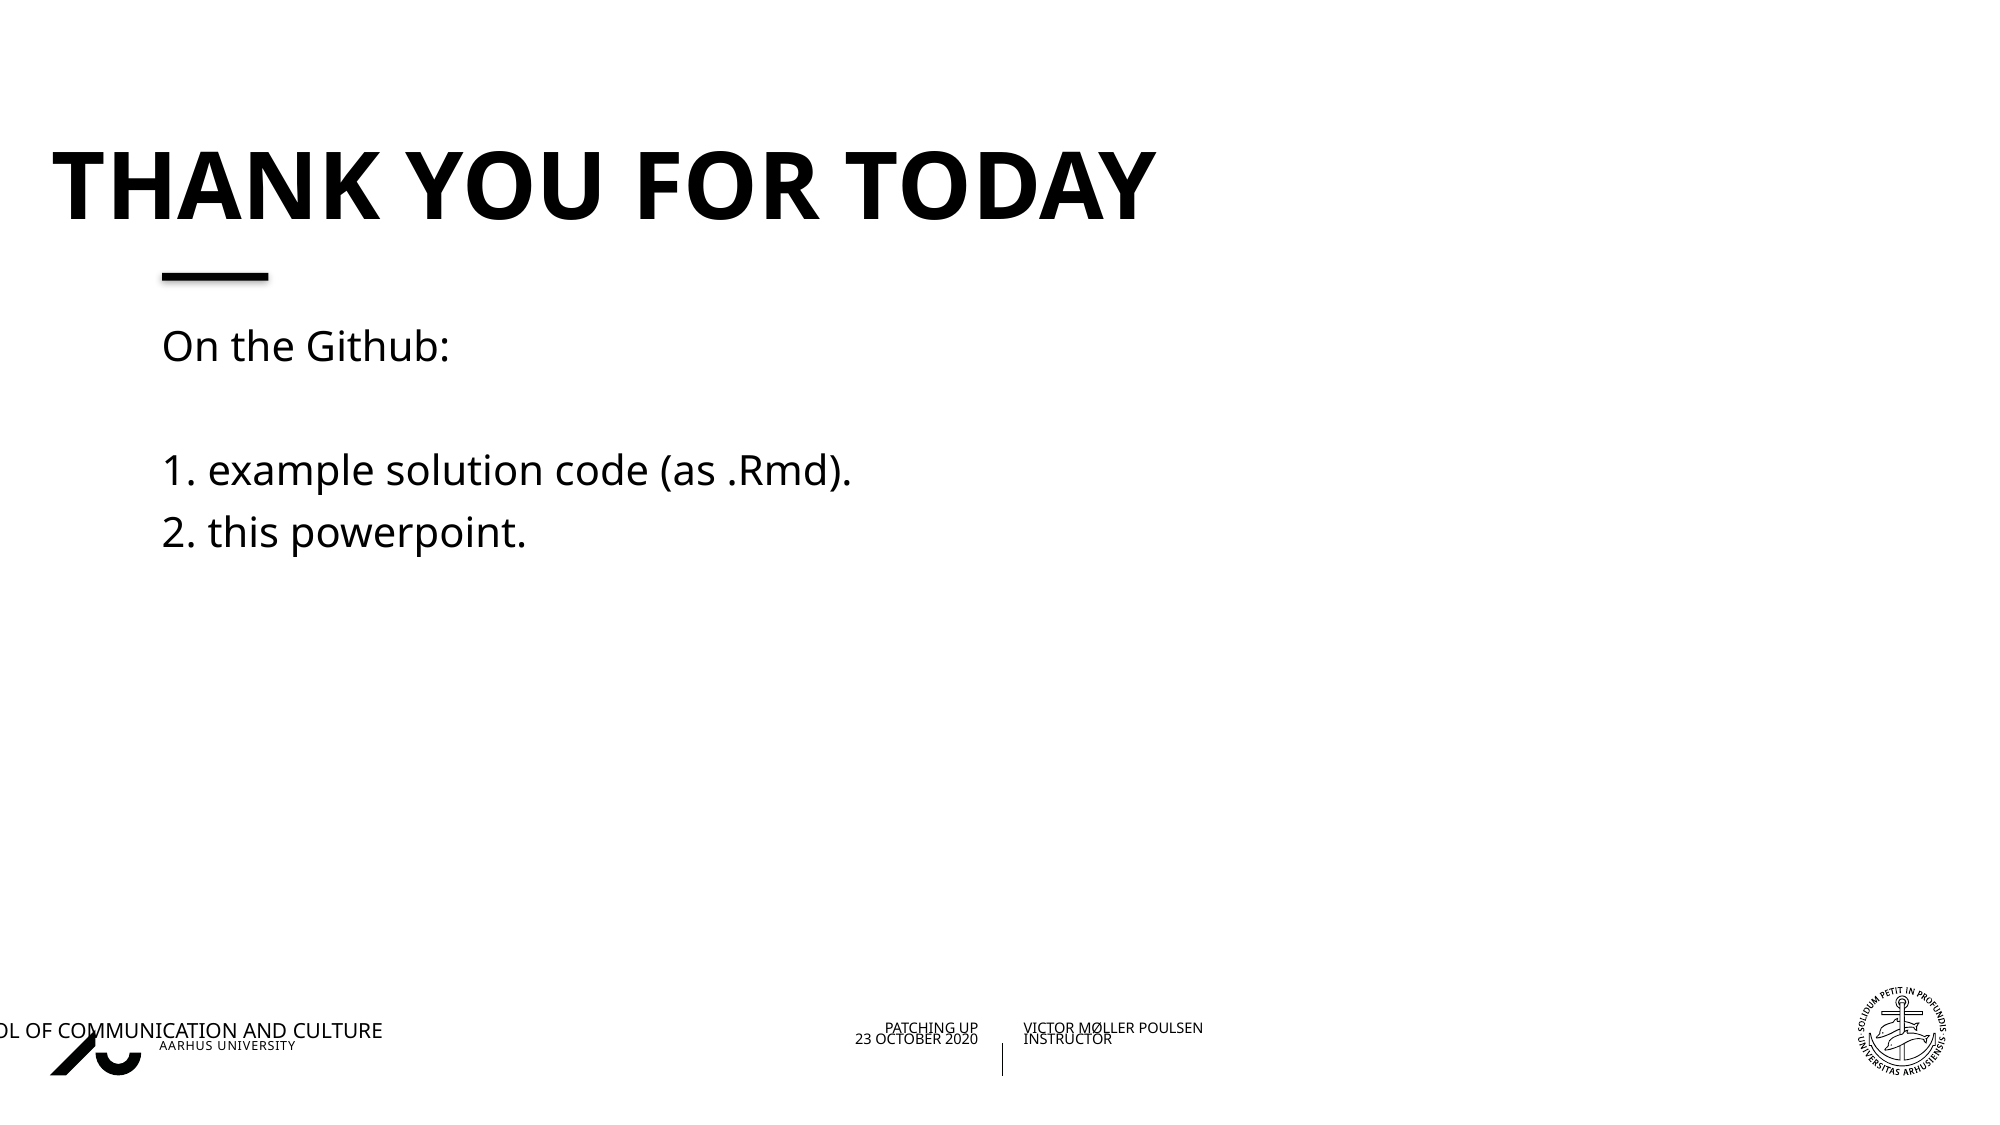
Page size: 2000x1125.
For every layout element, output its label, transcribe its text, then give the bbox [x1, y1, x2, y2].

title Thank you for today [51, 24, 1948, 240]
list On the Github: 1. example solution code (as .Rmd). 2. this powerpoint. [161, 321, 1839, 968]
